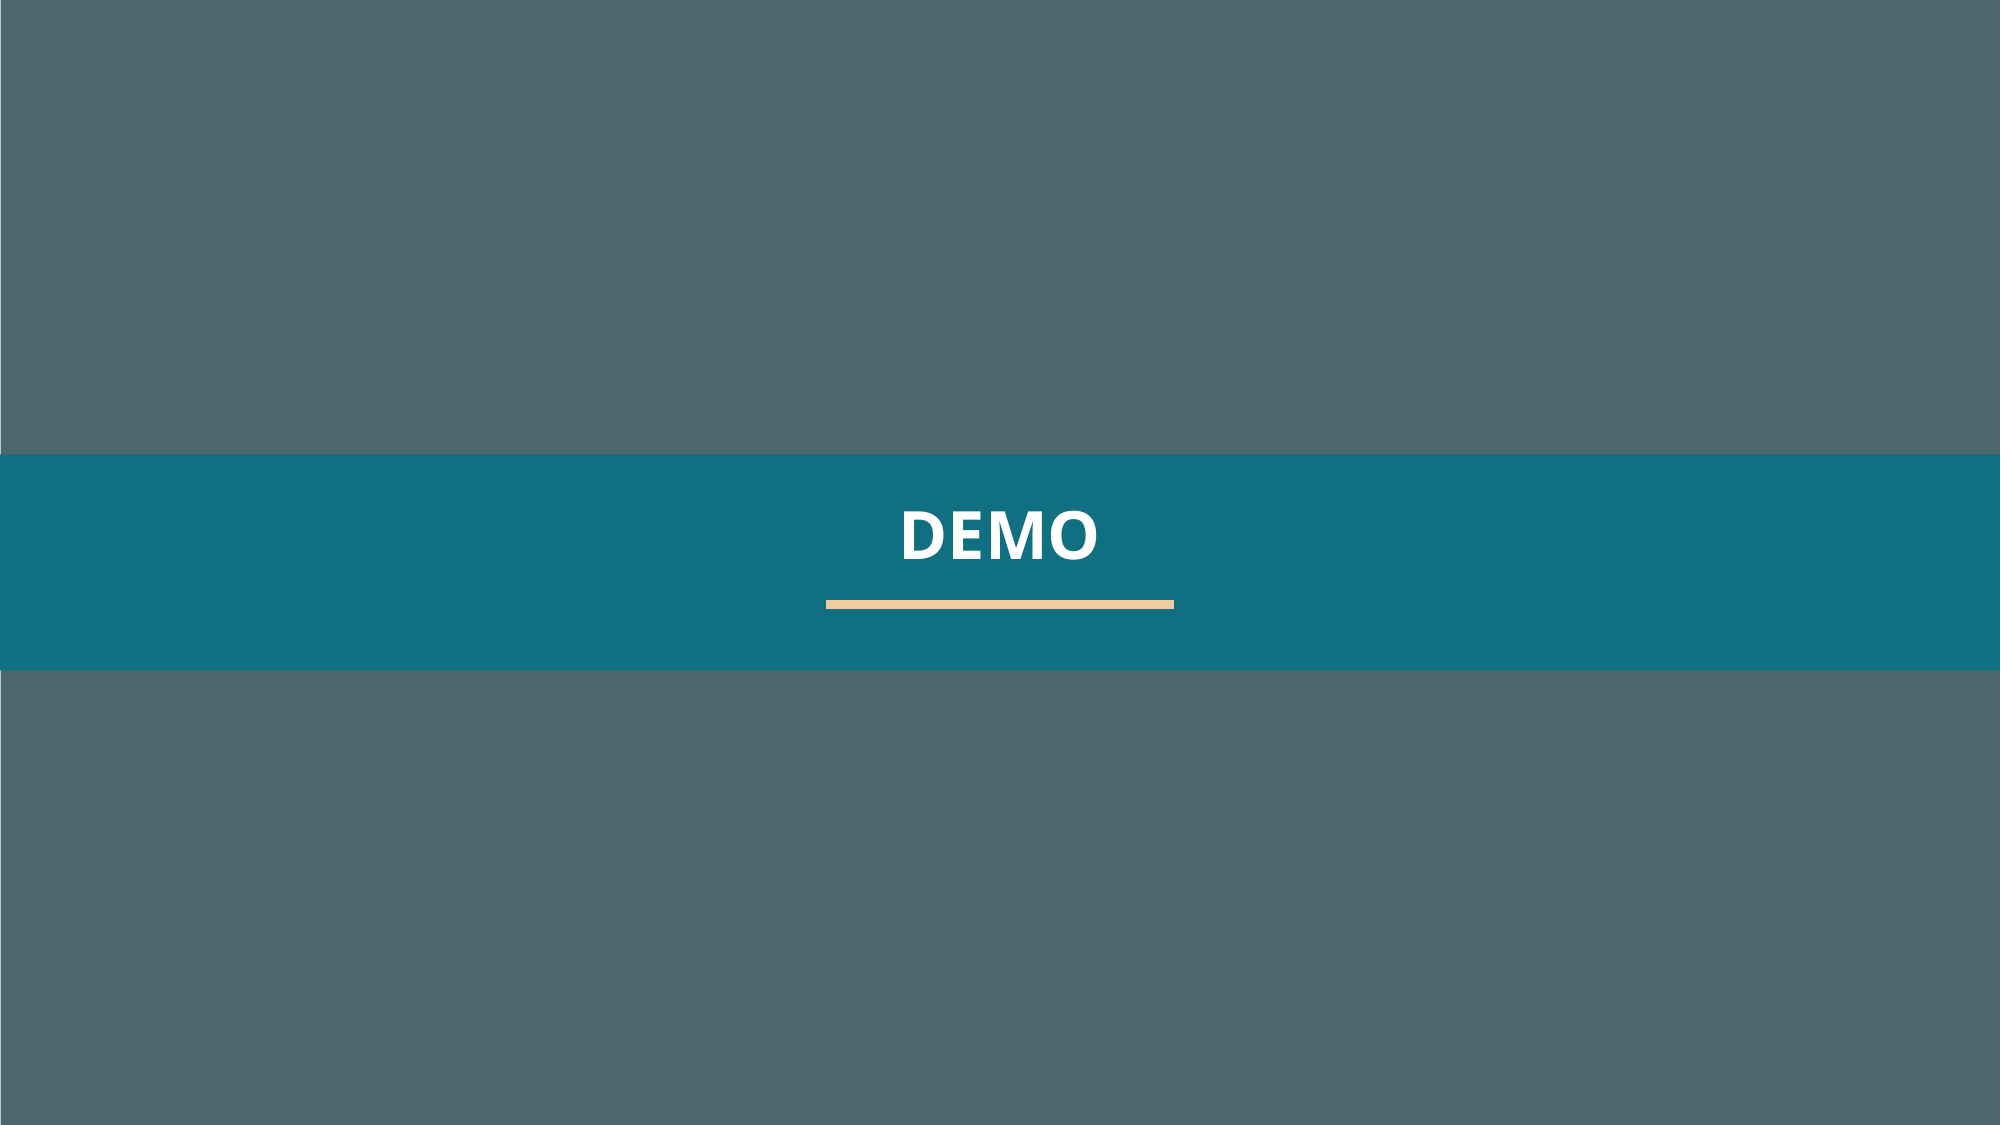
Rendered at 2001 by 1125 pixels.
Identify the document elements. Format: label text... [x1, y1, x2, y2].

title DEMO [715, 429, 1285, 647]
text_box [0, 0, 2000, 453]
text_box [0, 671, 2000, 1125]
text_box [0, 453, 2000, 671]
